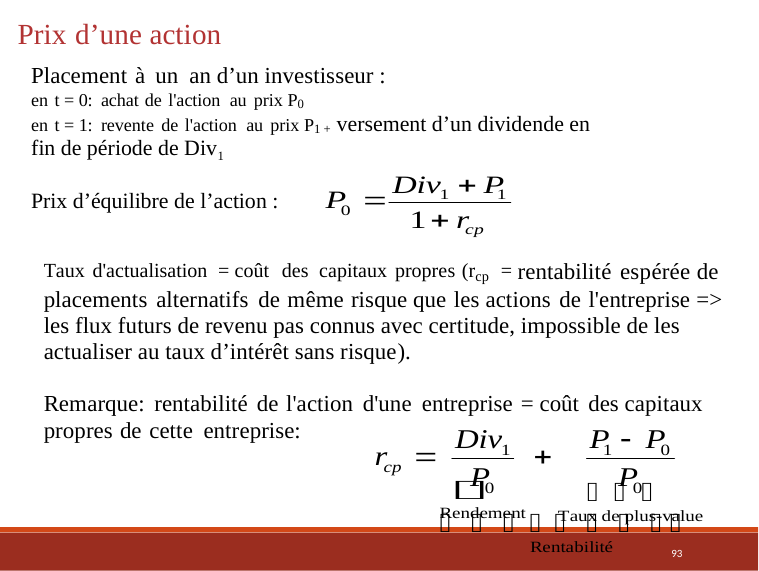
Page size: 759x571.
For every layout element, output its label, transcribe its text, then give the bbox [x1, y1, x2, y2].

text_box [368, 421, 710, 559]
text_box Placement à un an d’un investisseur : en t = 0: achat de l'action au prix P0 en t = 1: revente de l'action au prix P1 + versement d’un dividende en fin de période de Div1 Prix d’équilibre de l’action : [29, 63, 605, 275]
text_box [318, 168, 518, 243]
text_box Prix d’une action [15, 20, 229, 55]
text_box Taux d'actualisation = coût des capitaux propres (rcp = rentabilité espérée de placements alternatifs de même risque que les actions de l'entreprise => les flux futurs de revenu pas connus avec certitude, impossible de les actualiser au taux d’intérêt sans risque). Remarque: rentabilité de l'action d'une entreprise = coût des capitaux propres de cette entreprise: [41, 260, 730, 536]
